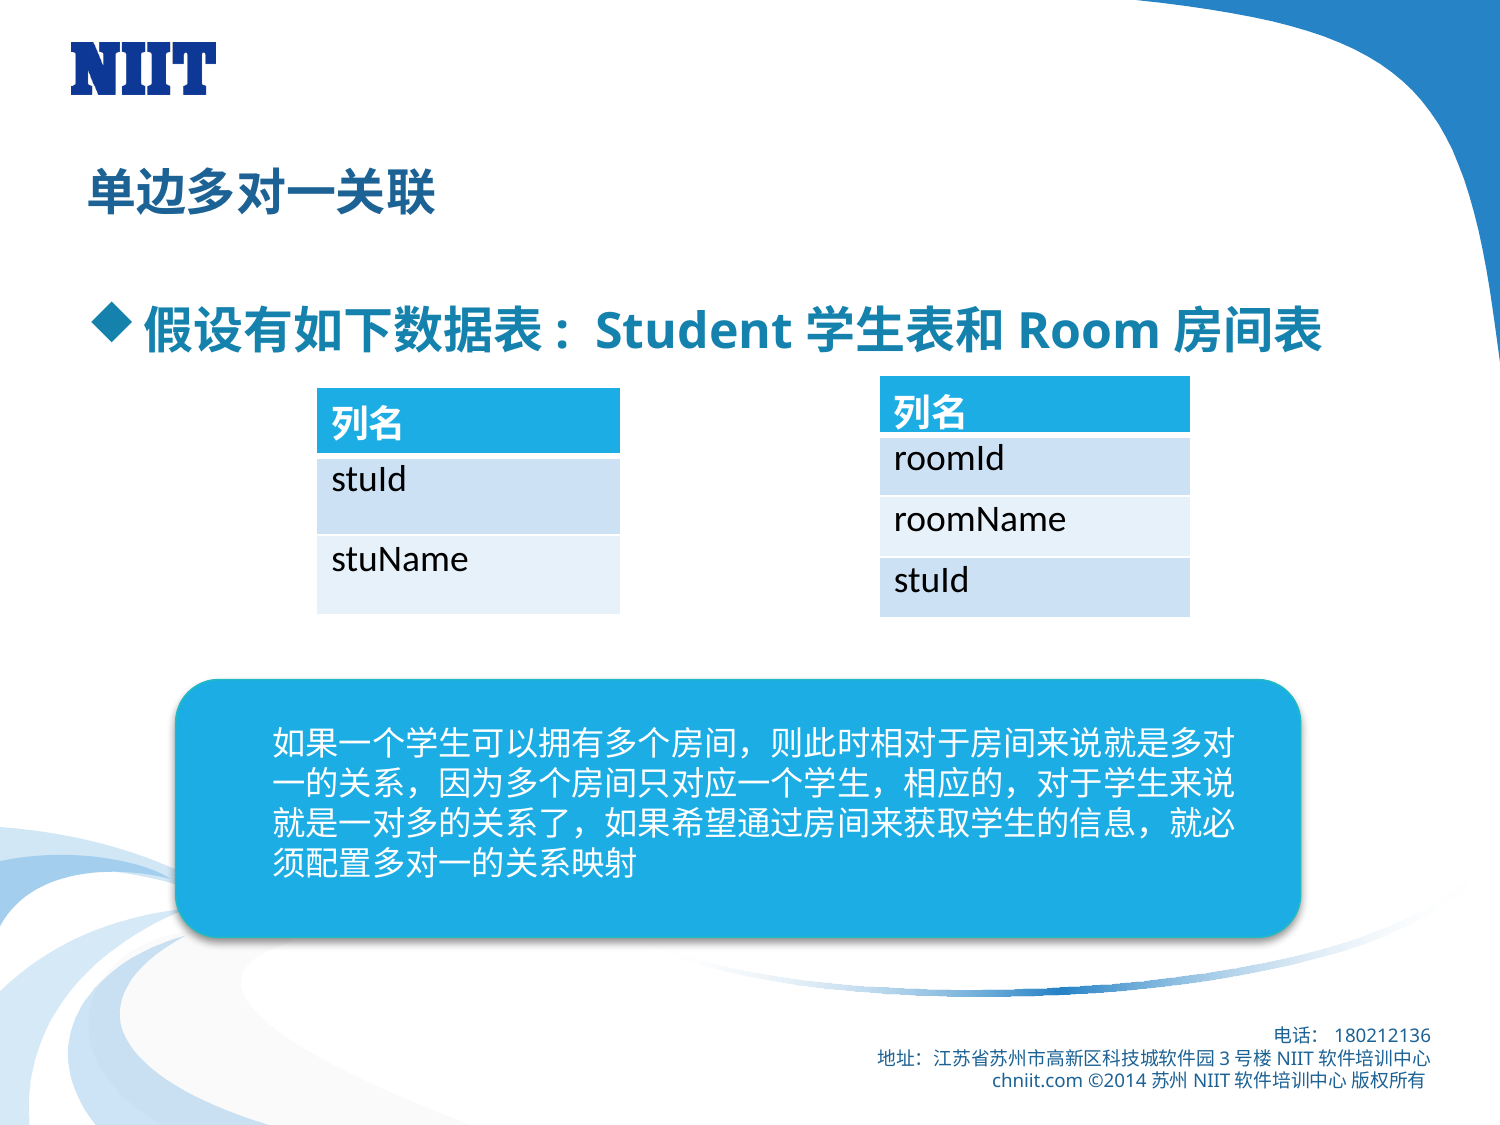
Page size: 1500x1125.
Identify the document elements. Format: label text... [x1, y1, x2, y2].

table_header 列名 [880, 376, 1190, 432]
text_box [174, 678, 1302, 939]
list 假设有如下数据表: Student学生表和Room房间表 [72, 291, 1425, 983]
table_header 列名 [317, 388, 620, 453]
table_cell stuId [880, 558, 1190, 617]
table_cell stuId [317, 459, 620, 534]
table_cell stuName [317, 536, 620, 614]
table_cell roomId [880, 438, 1190, 495]
text_box 如果一个学生可以拥有多个房间，则此时相对于房间来说就是多对一的关系，因为多个房间只对应一个学生，相应的，对于学生来说就是一对多的关系了，如果希望通过房间来获取学生的信息，就必须配置多对一的关系映射 [257, 714, 1254, 890]
picture [71, 42, 216, 95]
title 单边多对一关联 [71, 131, 1422, 250]
table_cell roomName [880, 497, 1190, 556]
